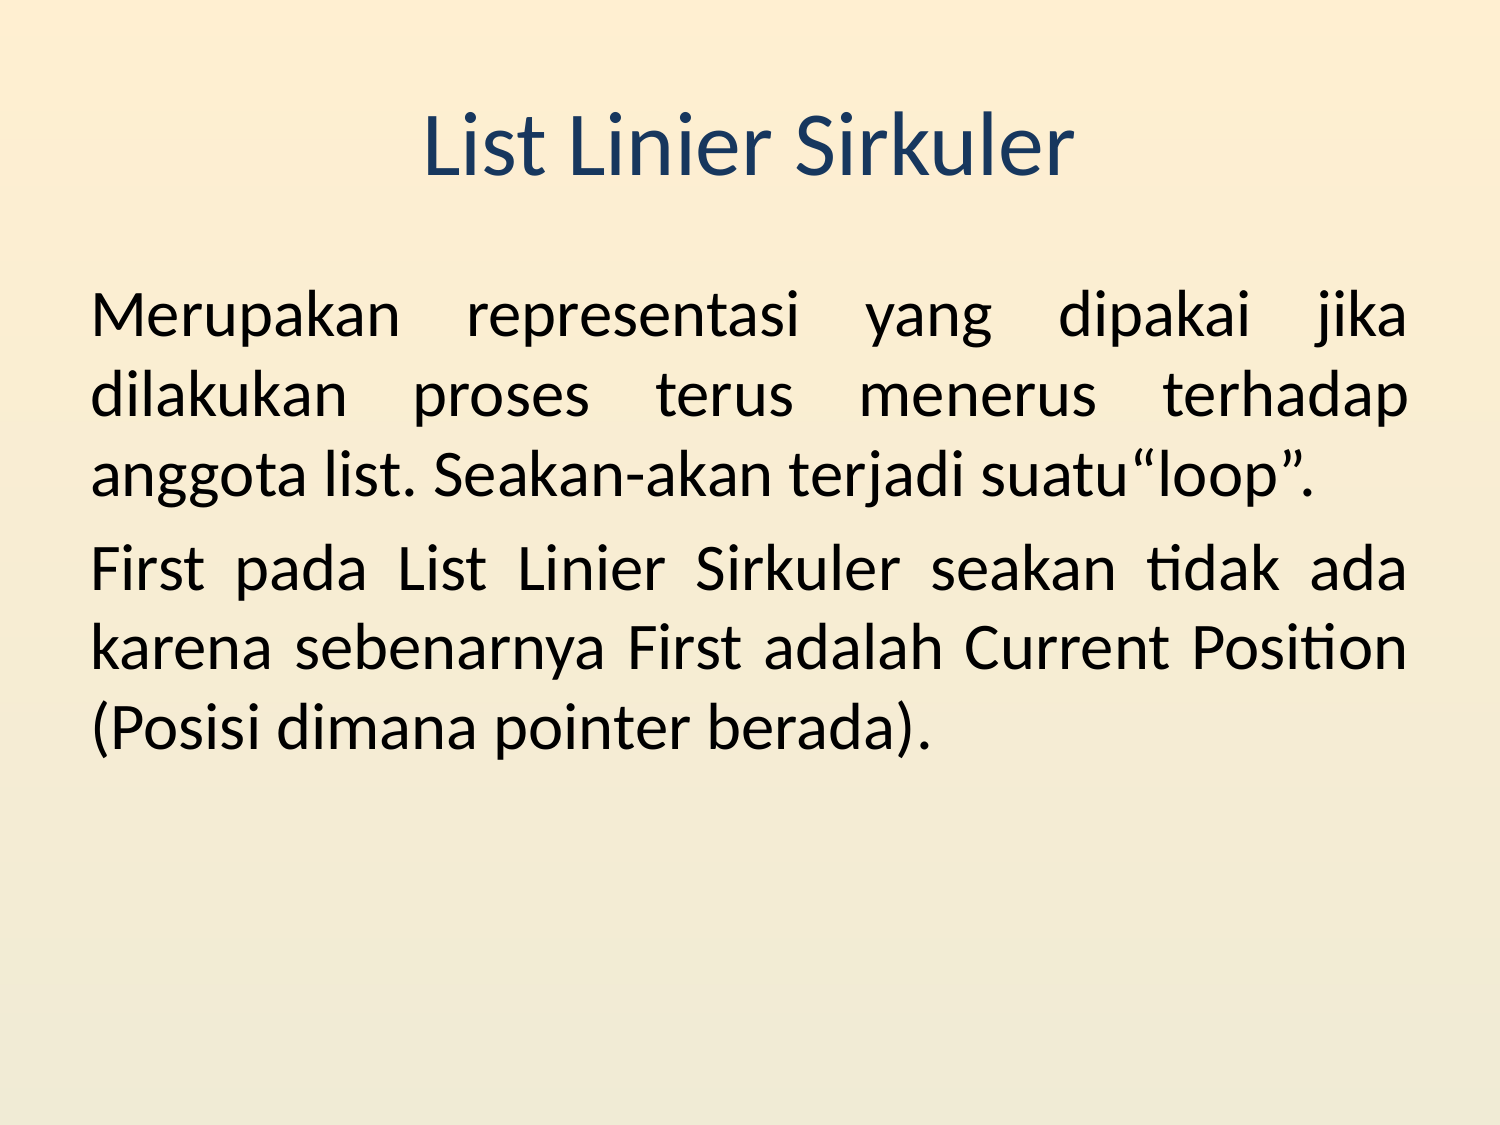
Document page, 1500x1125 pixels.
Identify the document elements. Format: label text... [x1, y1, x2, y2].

list Merupakan representasi yang dipakai jika dilakukan proses terus menerus terhadap anggota list. Seakan-akan terjadi suatu“loop”. First pada List Linier Sirkuler seakan tidak ada karena sebenarnya First adalah Current Position (Posisi dimana pointer berada). [75, 262, 1425, 1005]
title List Linier Sirkuler [75, 45, 1425, 233]
